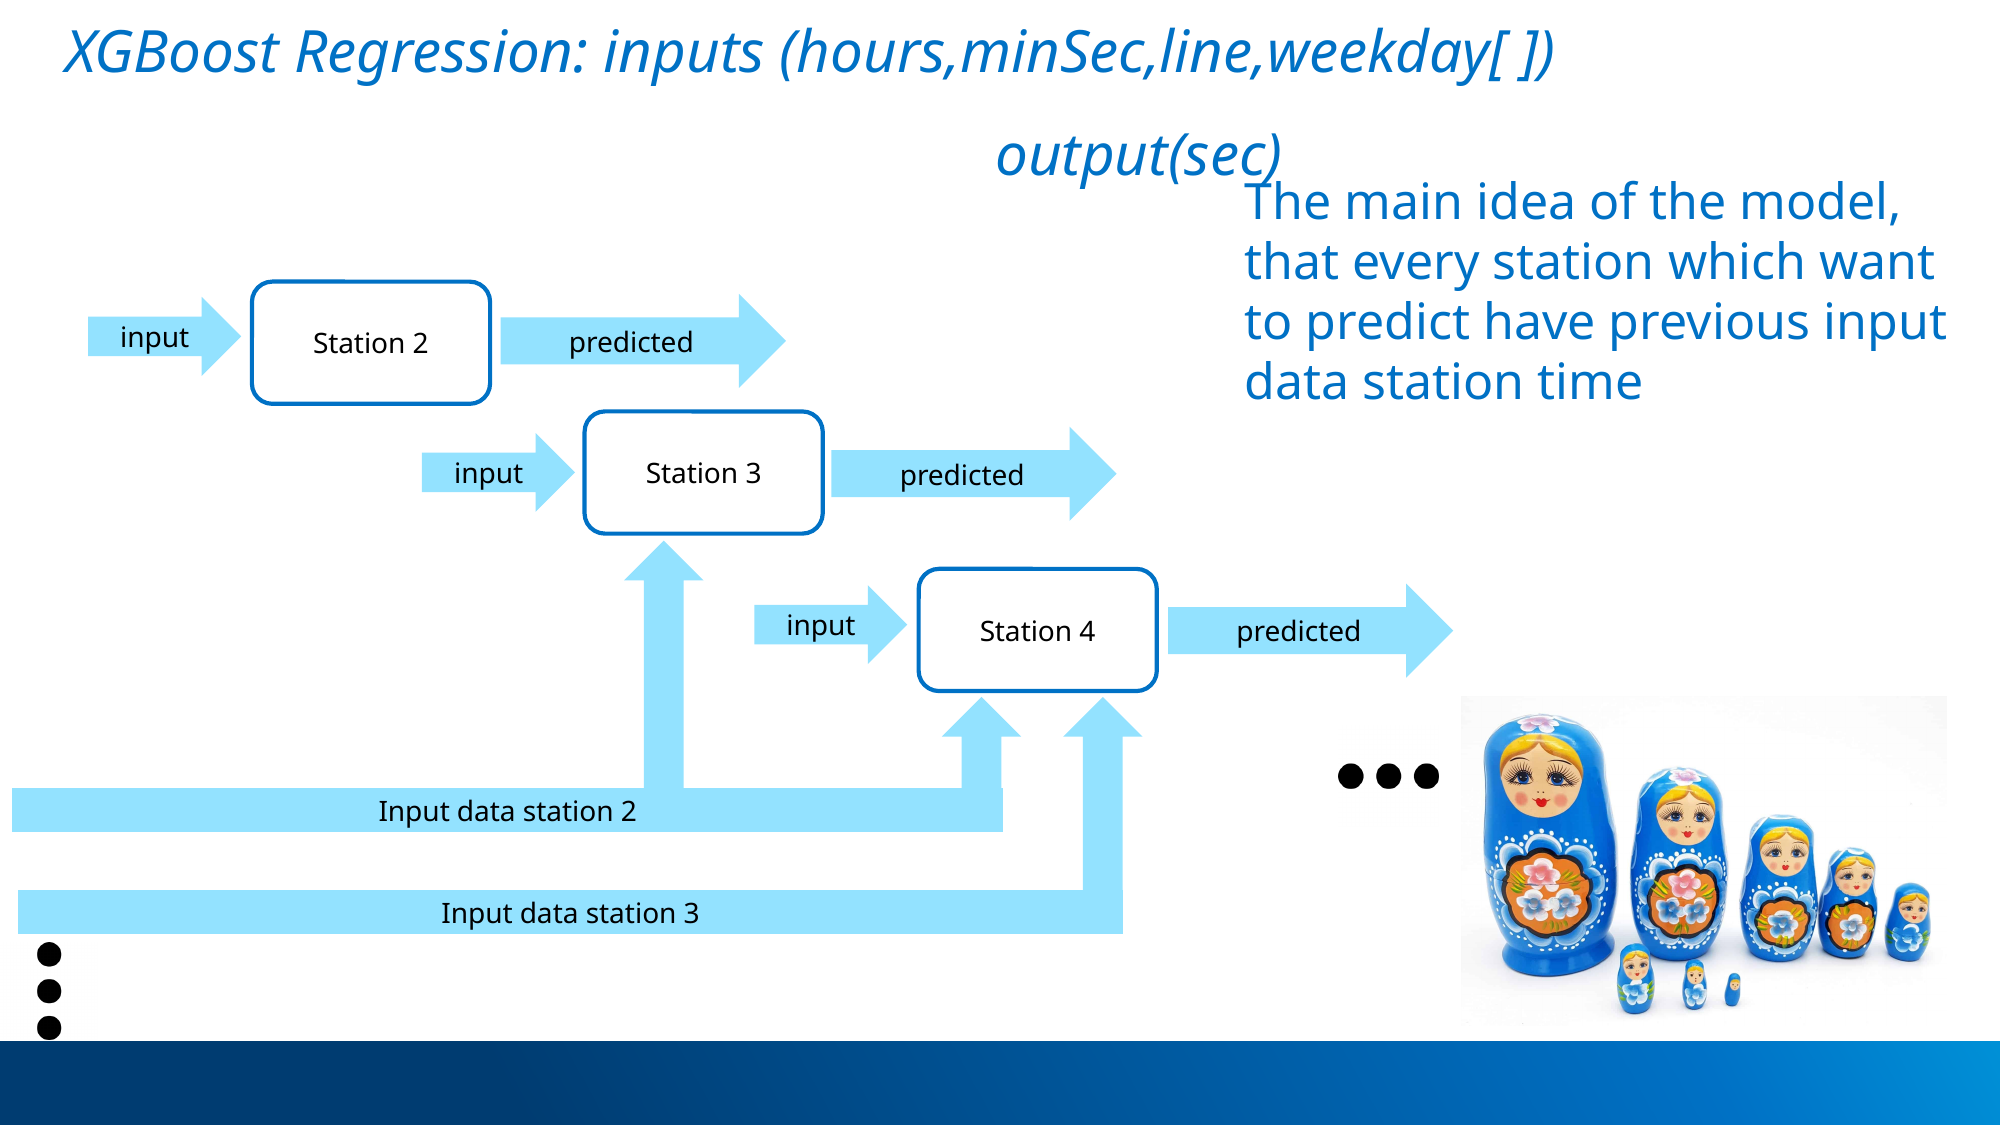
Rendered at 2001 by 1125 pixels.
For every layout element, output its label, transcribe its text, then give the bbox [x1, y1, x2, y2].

text_box Station 4 [916, 566, 1159, 694]
text_box predicted [498, 291, 789, 390]
picture [1337, 725, 1440, 827]
text_box Station 2 [249, 279, 493, 406]
text_box [939, 694, 1024, 791]
text_box Input data station 2 [10, 786, 1005, 834]
text_box XGBoost Regression: inputs (hours,minSec,line,weekday[ ]) output(sec) [64, 13, 1839, 212]
text_box input [419, 431, 578, 514]
text_box Input data station 3 [16, 888, 1126, 936]
text_box predicted [829, 424, 1119, 523]
picture [1461, 696, 1947, 1026]
list The main idea of the model, that every station which want to predict have previous input data station time [1244, 65, 1955, 586]
text_box predicted [1165, 581, 1456, 680]
text_box [1061, 694, 1145, 894]
text_box input [86, 294, 244, 378]
text_box input [752, 583, 910, 667]
text_box Station 3 [582, 409, 825, 536]
text_box [622, 538, 706, 791]
picture [0, 1041, 1967, 1125]
picture [0, 942, 98, 1040]
